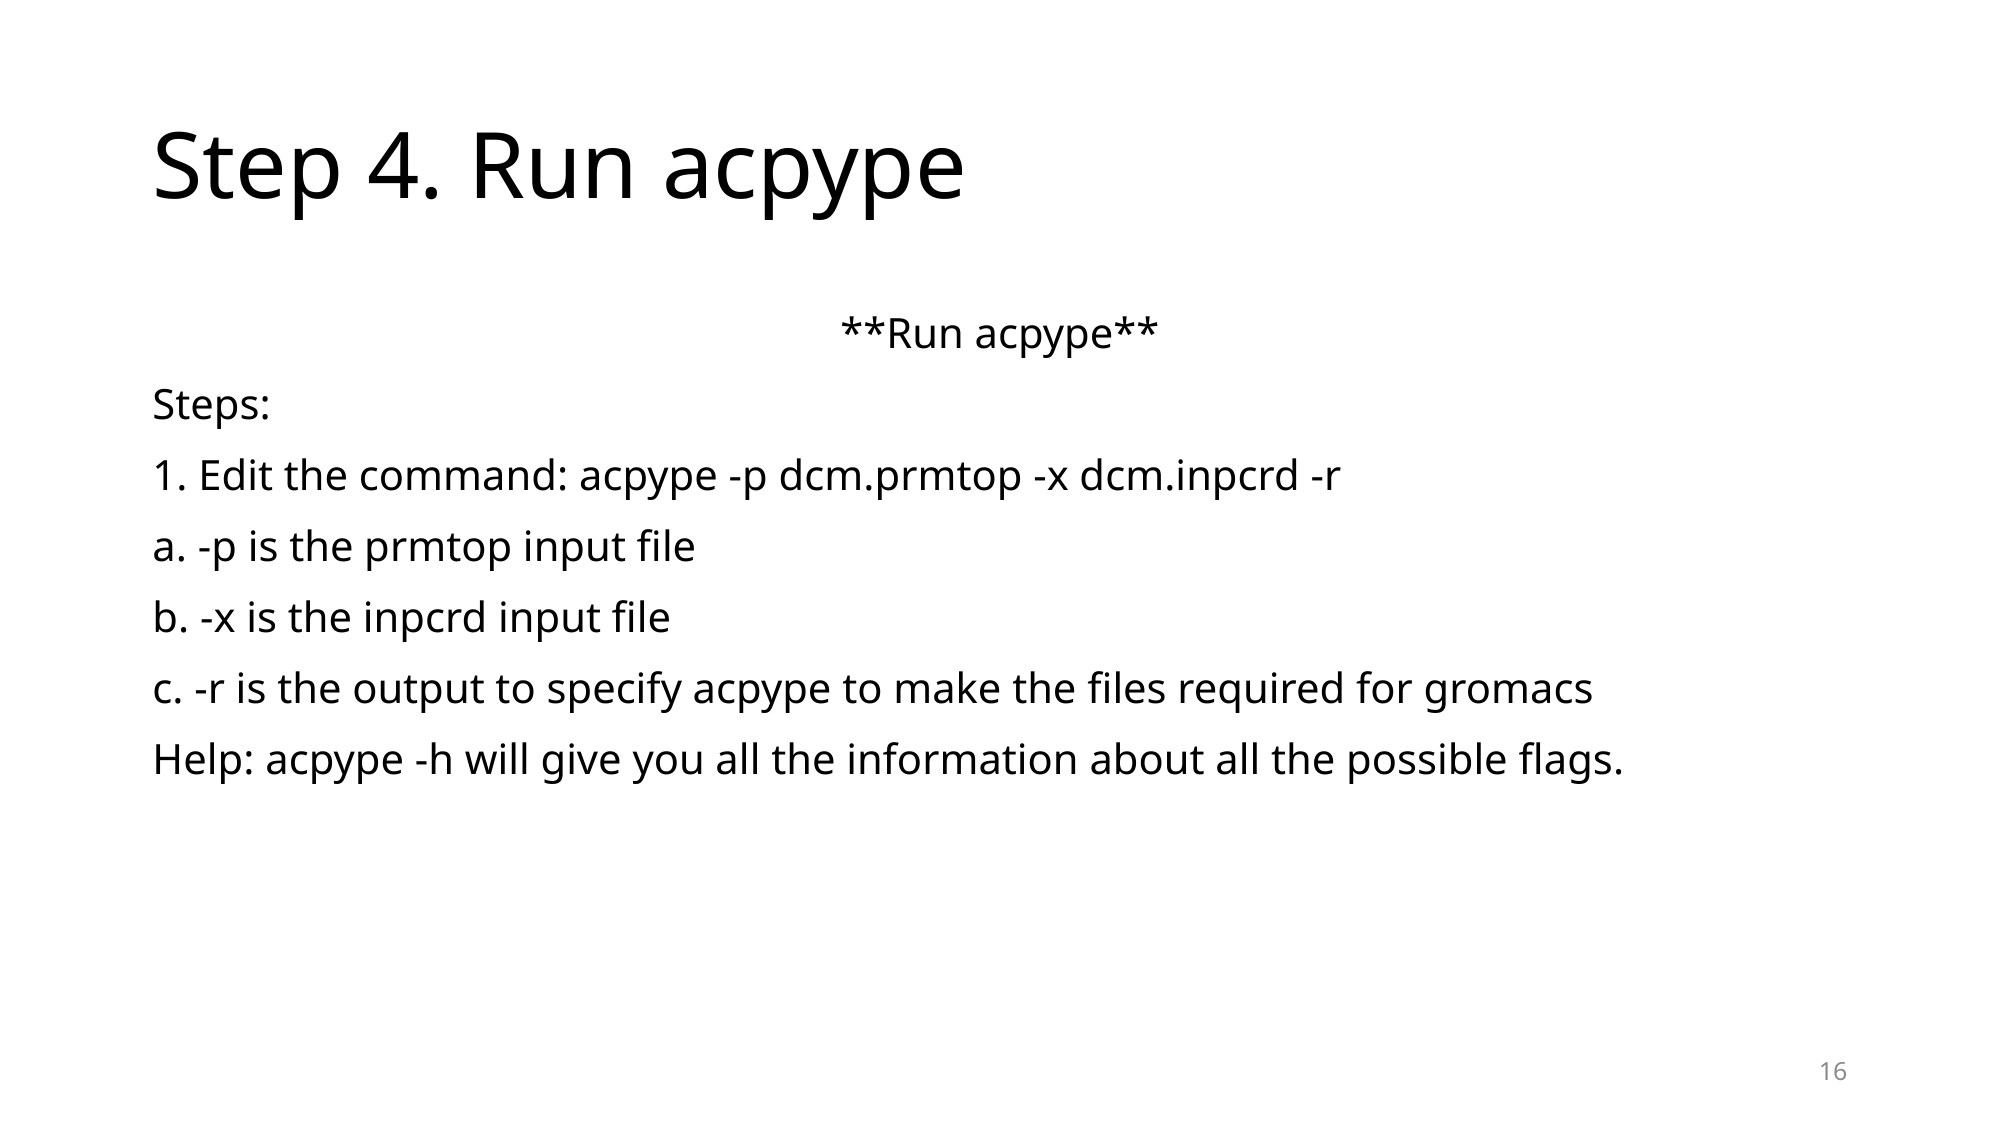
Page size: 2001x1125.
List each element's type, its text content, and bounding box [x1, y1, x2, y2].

title Step 4. Run acpype [137, 59, 1863, 278]
list **Run acpype** Steps: 1. Edit the command: acpype -p dcm.prmtop -x dcm.inpcrd -r a. -p is the prmtop input file b. -x is the inpcrd input file c. -r is the output to specify acpype to make the files required for gromacs Help: acpype -h will give you all the information about all the possible flags. [137, 299, 1863, 1014]
slide_number 16 [1412, 1042, 1863, 1103]
